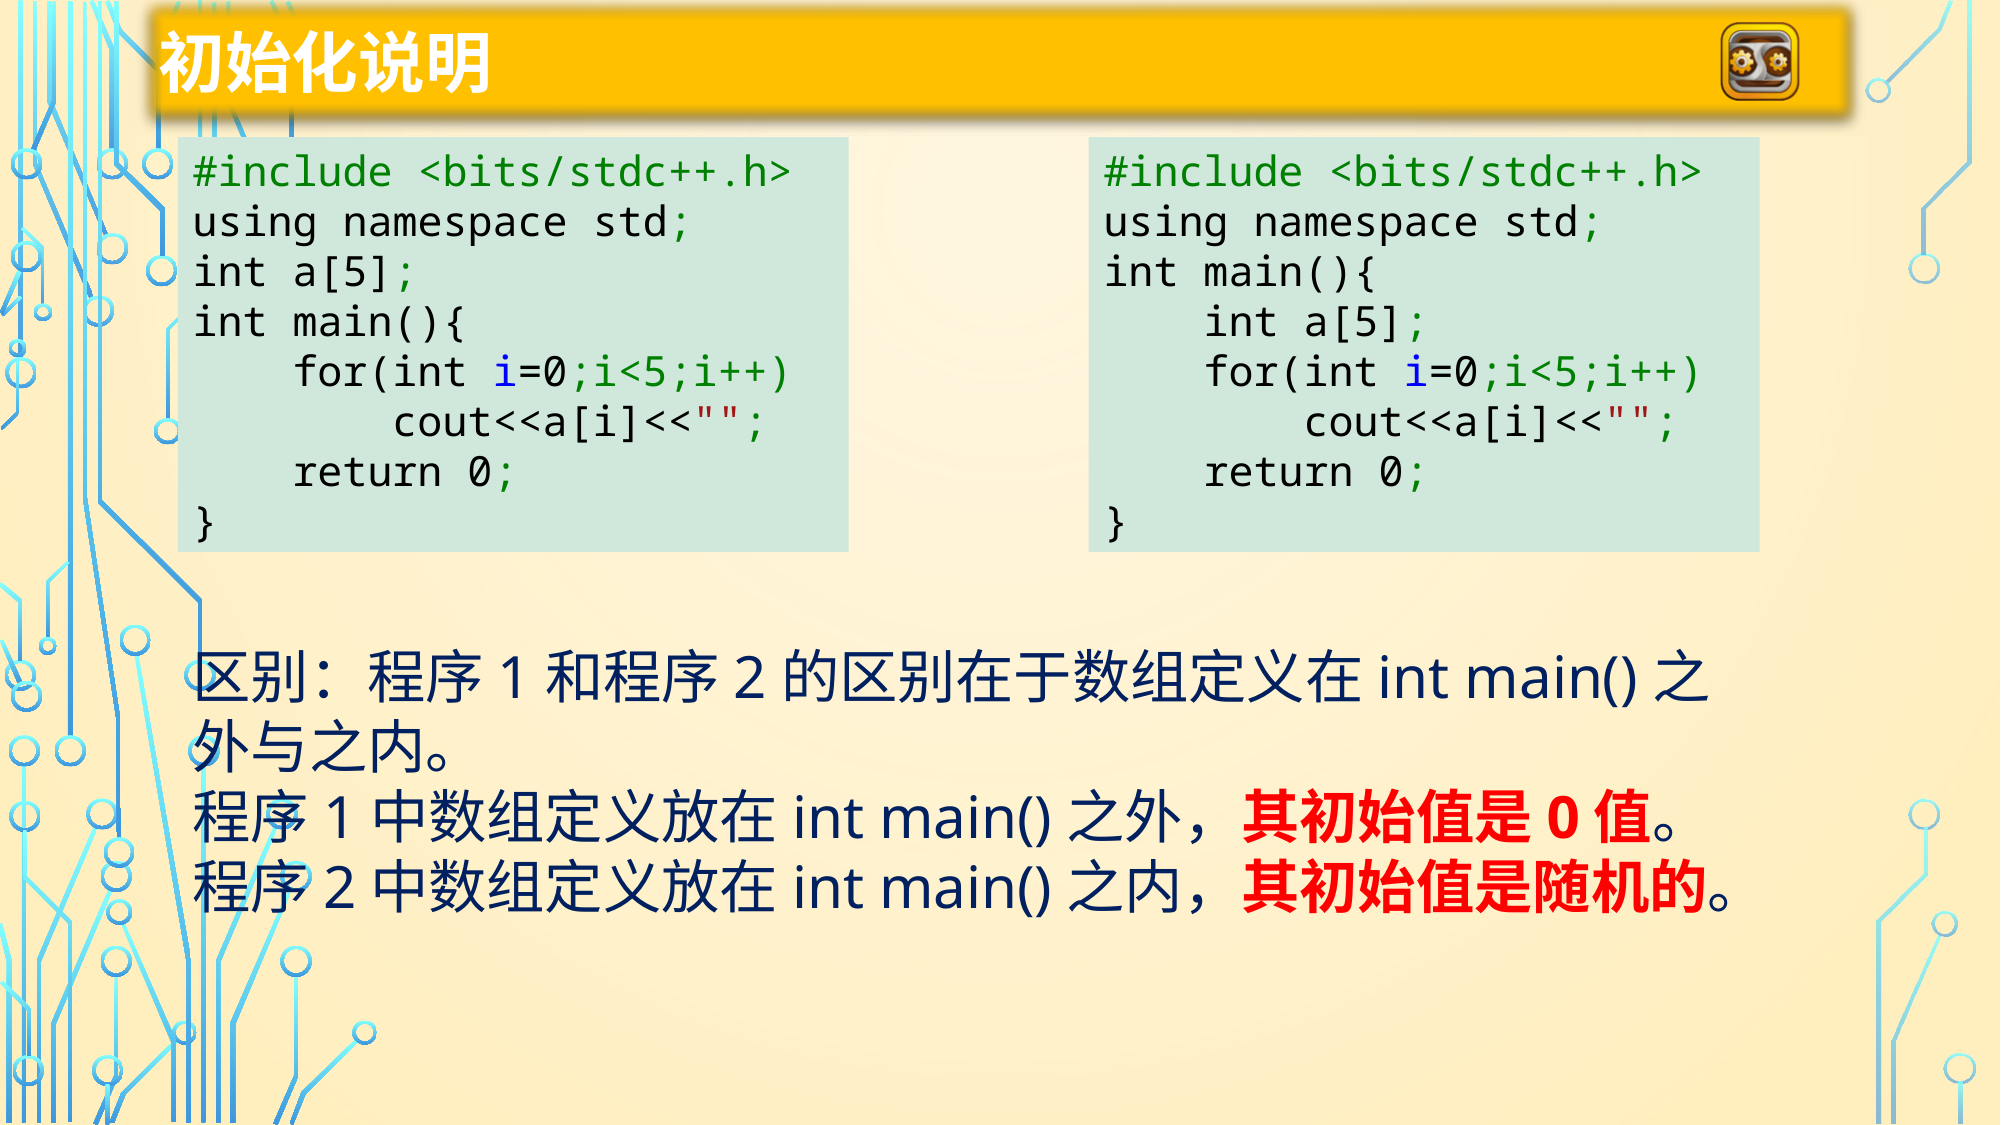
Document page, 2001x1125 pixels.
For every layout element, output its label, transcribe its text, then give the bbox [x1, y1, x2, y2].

text_box #include <bits/stdc++.h> using namespace std; int main(){ int a[5]; for(int i=0;i<5;i++) cout<<a[i]<<""; return 0; } [1088, 137, 1760, 552]
text_box #include <bits/stdc++.h> using namespace std; int a[5]; int main(){ for(int i=0;i<5;i++) cout<<a[i]<<""; return 0; } [177, 137, 849, 552]
text_box [1247, 493, 1946, 689]
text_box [143, 0, 1857, 123]
text_box 区别：程序1和程序2的区别在于数组定义在int main()之外与之内。 程序1中数组定义放在int main()之外，其初始值是0值。 程序2中数组定义放在int main()之内，其初始值是随机的。 [177, 633, 1781, 928]
